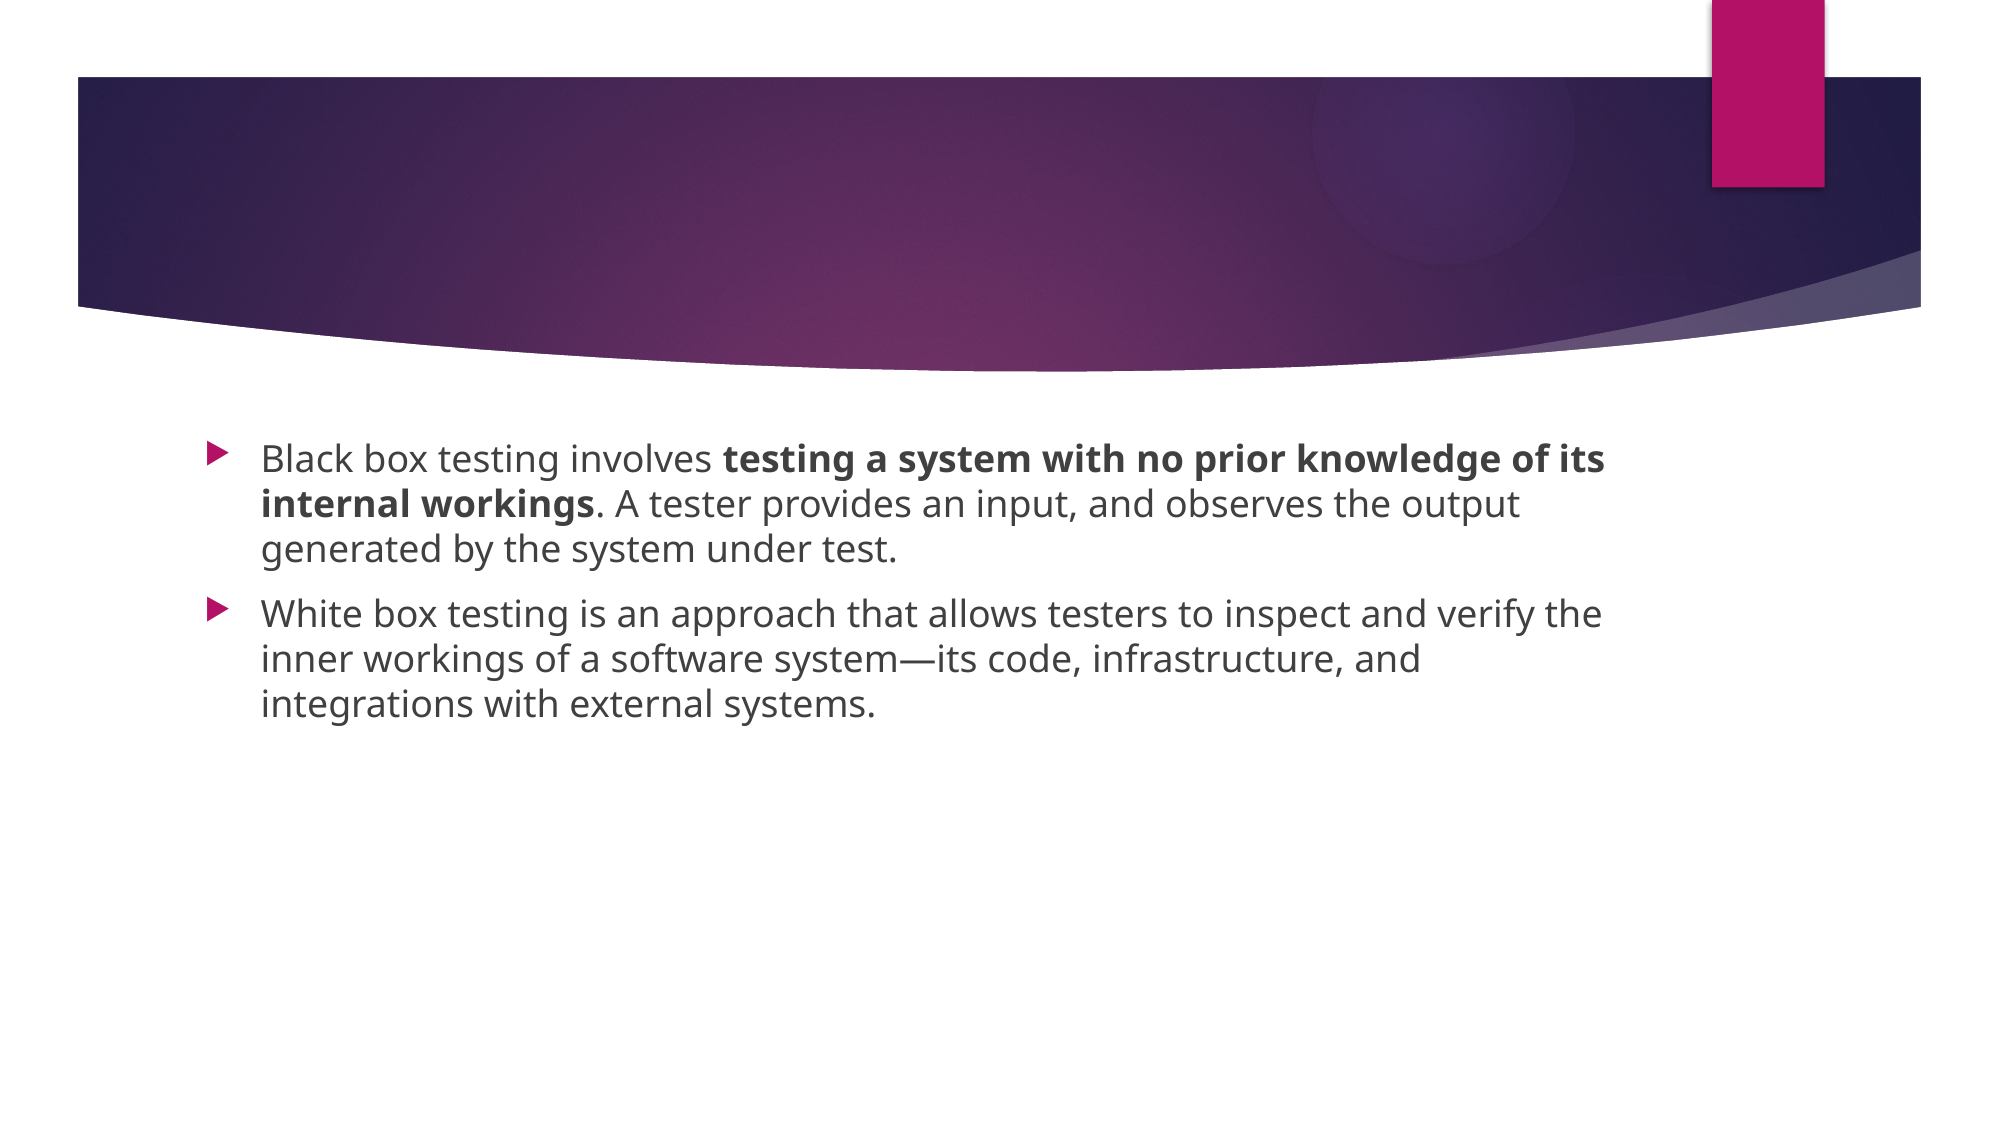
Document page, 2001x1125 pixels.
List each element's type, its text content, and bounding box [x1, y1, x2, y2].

list Black box testing involves testing a system with no prior knowledge of its internal workings. A tester provides an input, and observes the output generated by the system under test. White box testing is an approach that allows testers to inspect and verify the inner workings of a software system—its code, infrastructure, and integrations with external systems. [189, 427, 1638, 988]
